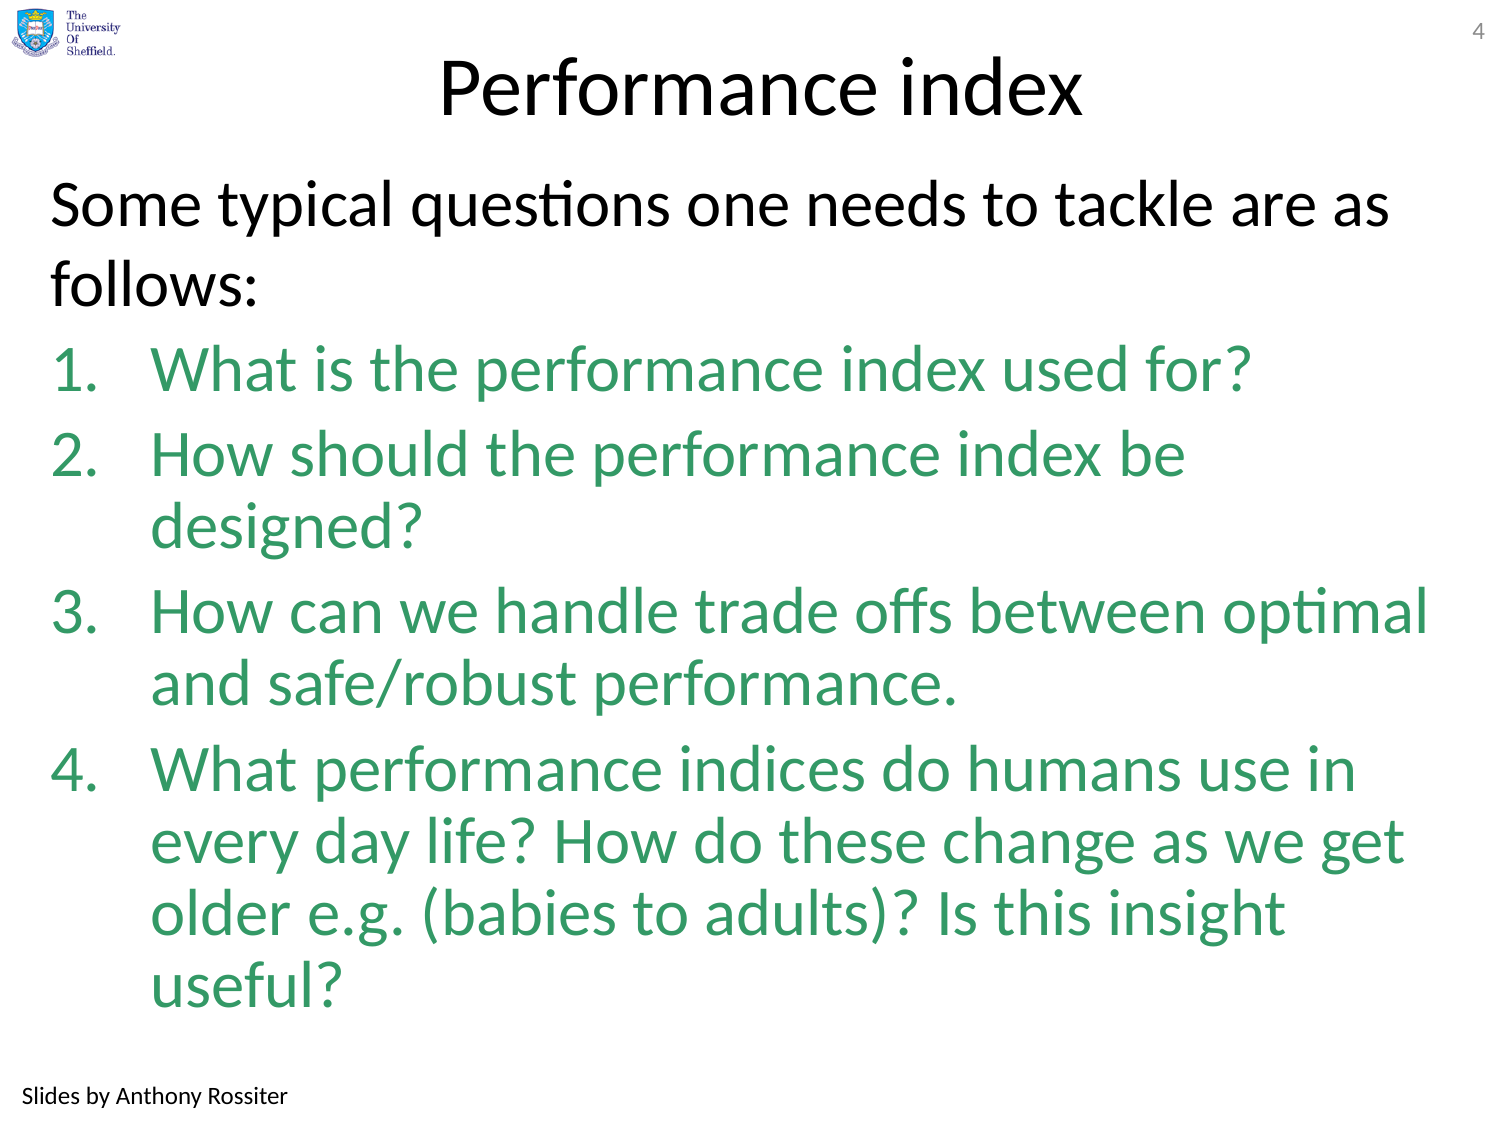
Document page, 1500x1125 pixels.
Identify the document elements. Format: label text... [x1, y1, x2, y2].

footer Slides by Anthony Rossiter [0, 1065, 317, 1125]
list Some typical questions one needs to tackle are as follows: What is the performance index used for? How should the performance index be designed? How can we handle trade offs between optimal and safe/robust performance. What performance indices do humans use in every day life? How do these change as we get older e.g. (babies to adults)? Is this insight useful? [35, 152, 1465, 1079]
picture [0, 0, 168, 67]
title Performance index [105, 23, 1418, 141]
slide_number 4 [1335, 0, 1500, 60]
